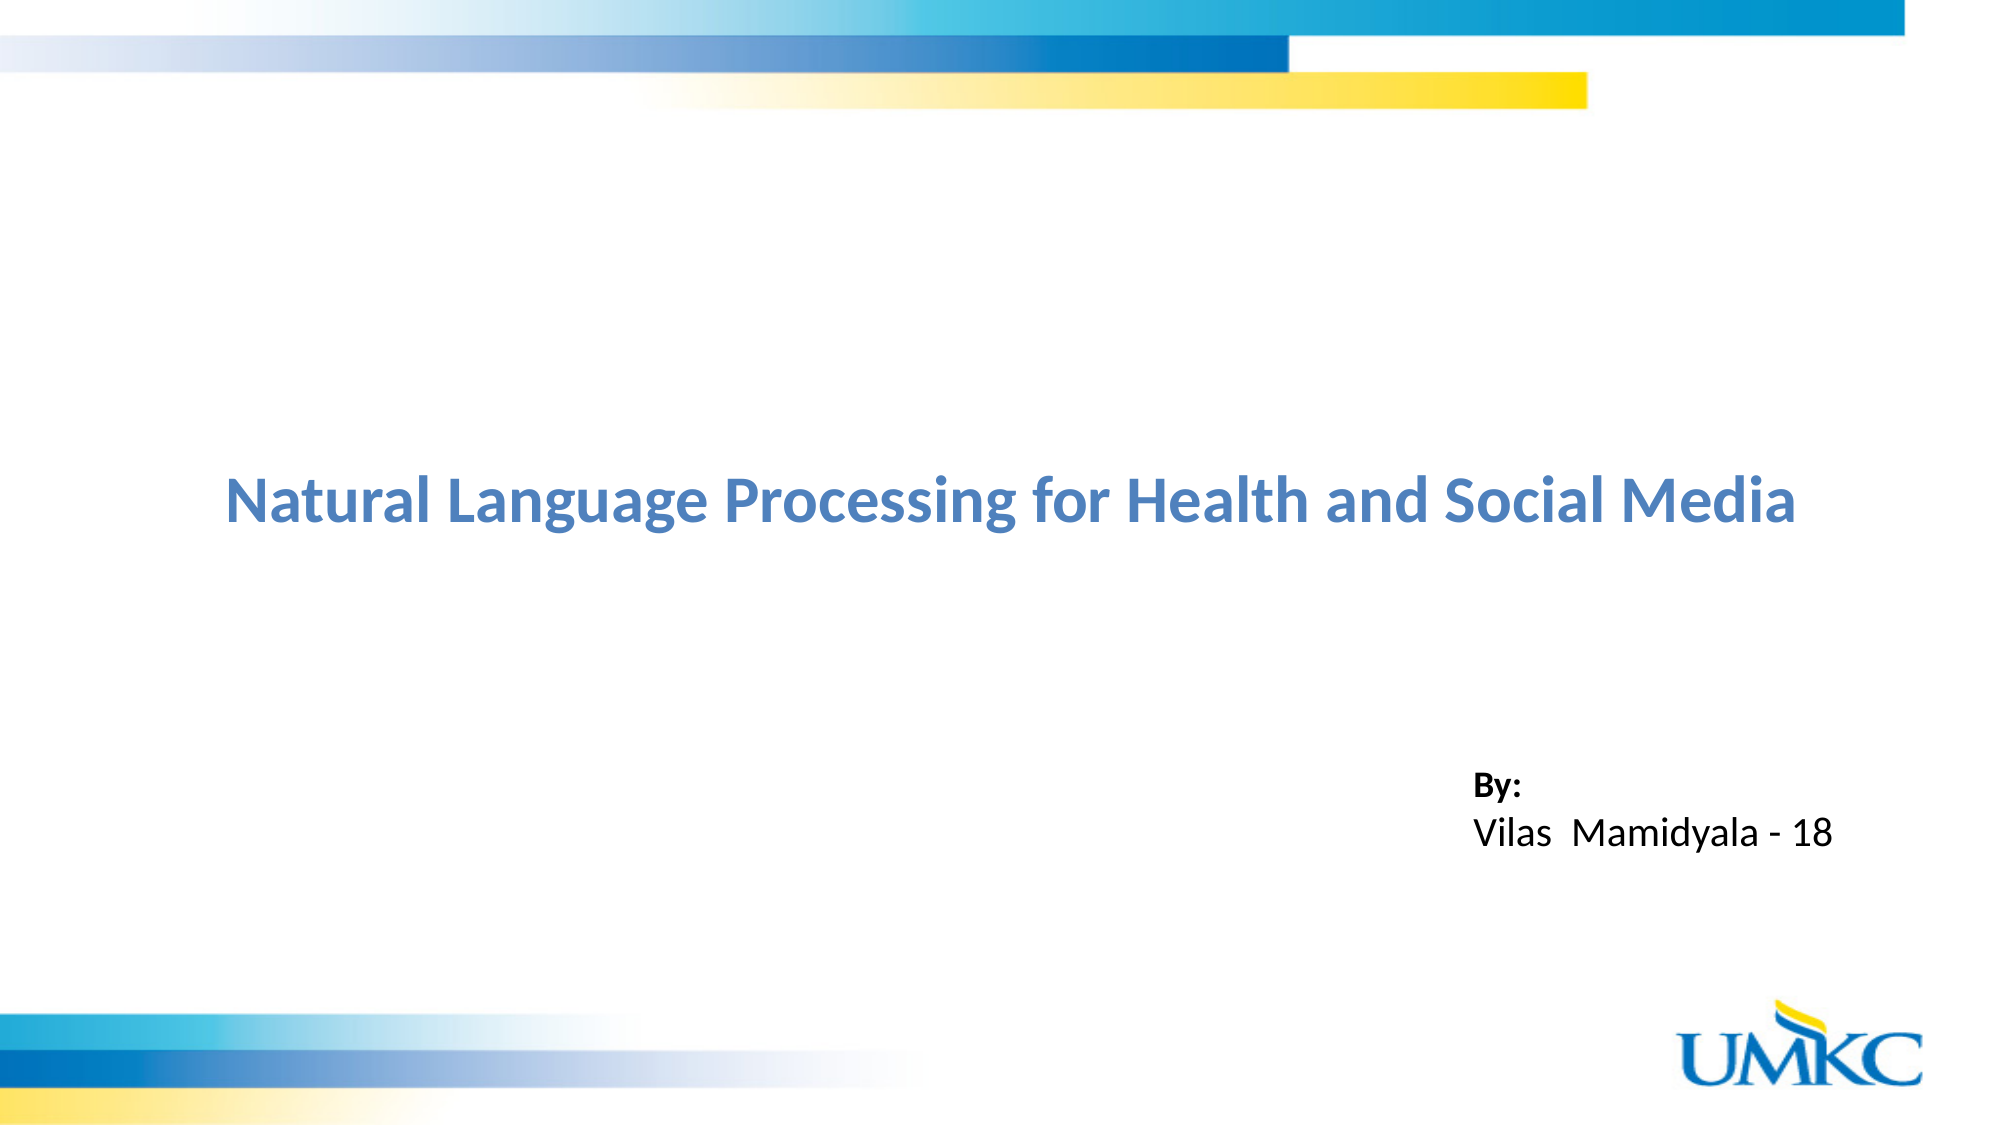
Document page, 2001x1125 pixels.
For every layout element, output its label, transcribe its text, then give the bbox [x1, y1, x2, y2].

text_box Natural Language Processing for Health and Social Media [210, 448, 1816, 544]
text_box By: Vilas Mamidyala - 18 [1458, 752, 1863, 863]
picture [0, 0, 2001, 1125]
